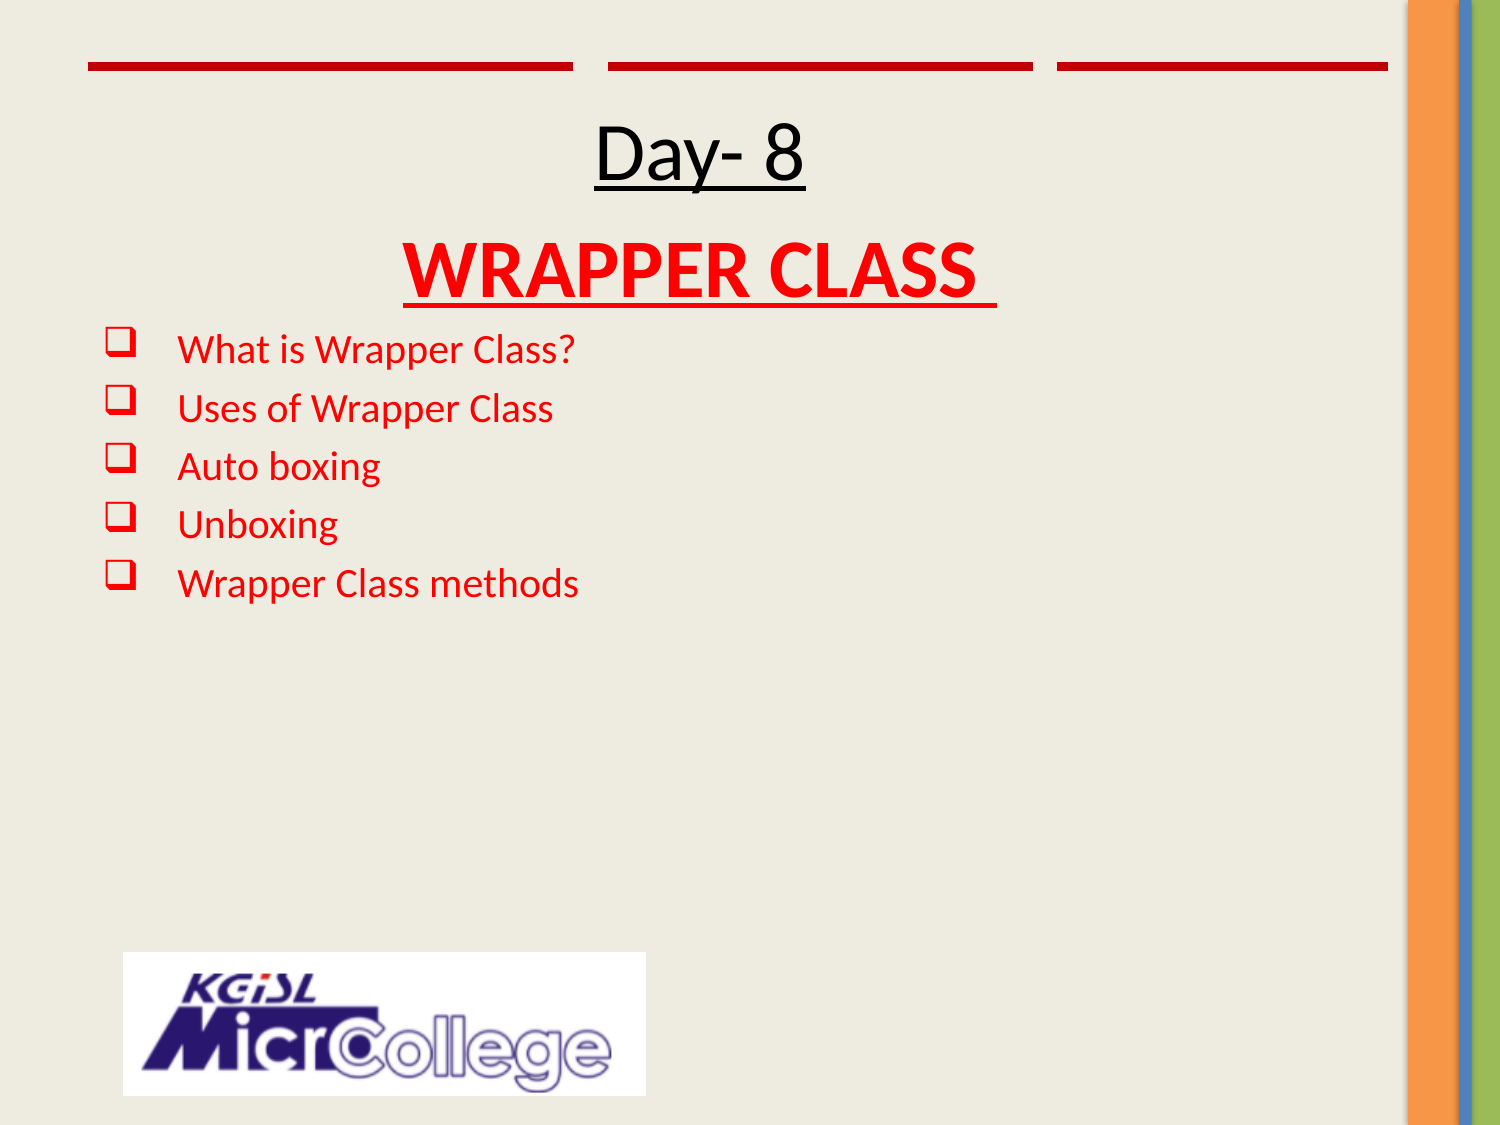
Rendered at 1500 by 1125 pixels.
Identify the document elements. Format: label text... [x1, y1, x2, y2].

list Day- 8 WRAPPER CLASS What is Wrapper Class? Uses of Wrapper Class Auto boxing Unboxing Wrapper Class methods [87, 90, 1313, 1100]
picture [123, 951, 647, 1097]
